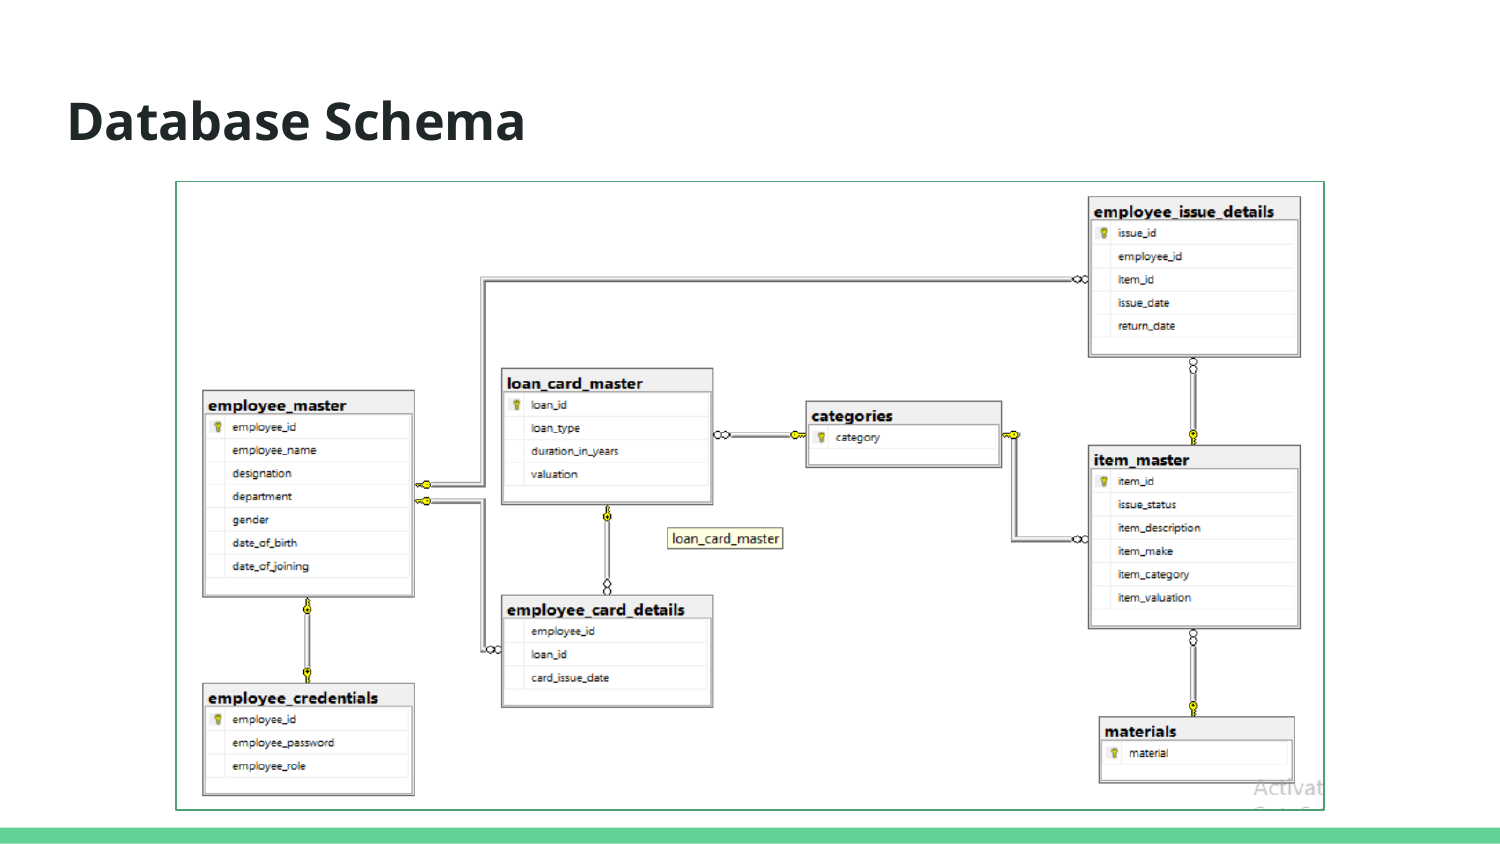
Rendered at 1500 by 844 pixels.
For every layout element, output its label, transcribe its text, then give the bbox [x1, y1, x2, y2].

title Database Schema [51, 72, 1449, 167]
picture [176, 181, 1324, 810]
